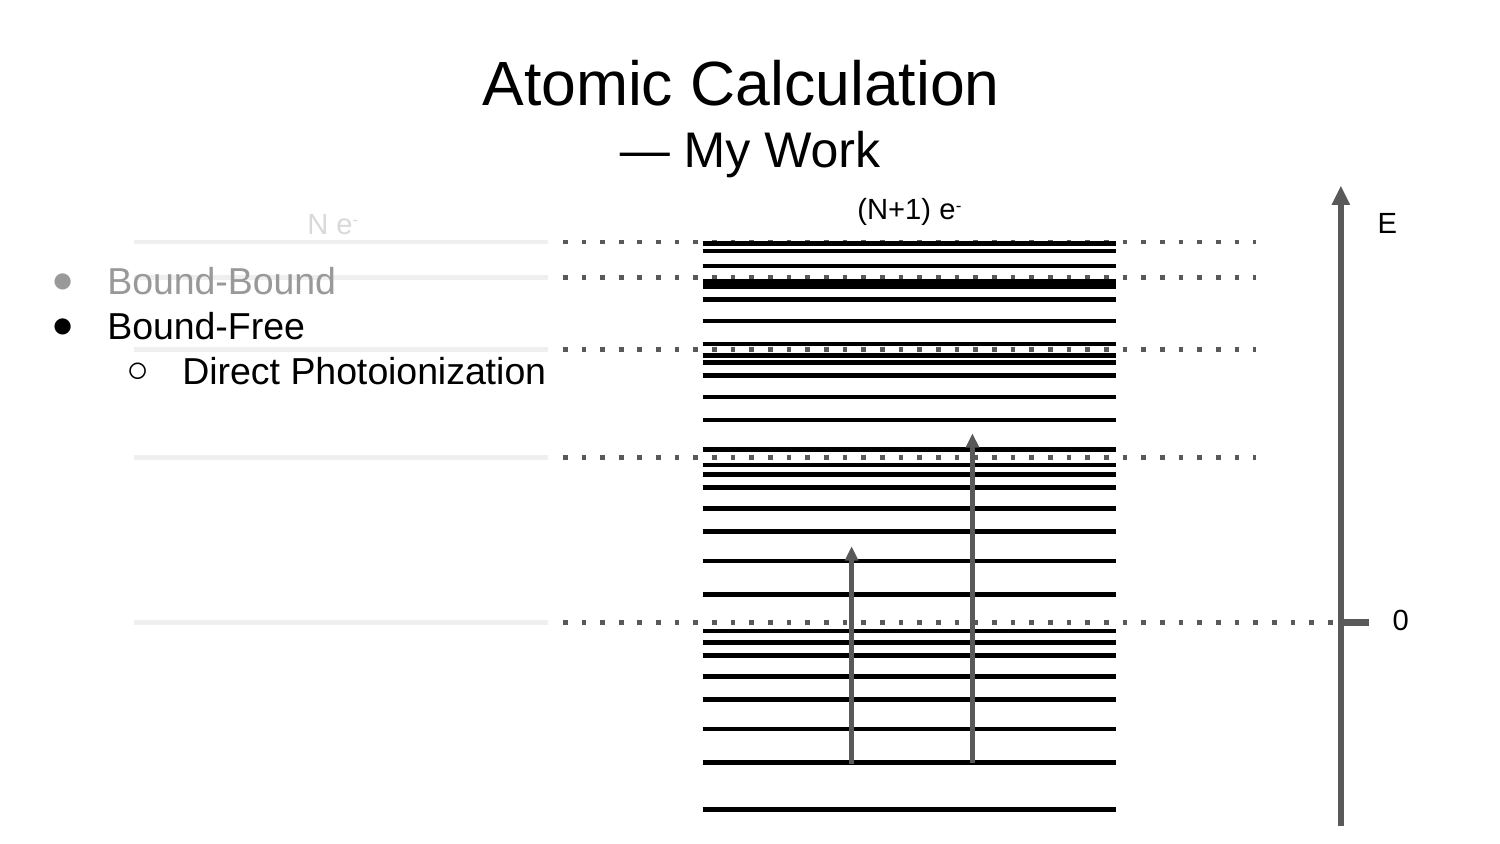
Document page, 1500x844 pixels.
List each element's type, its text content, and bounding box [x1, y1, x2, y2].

text_box Bound-Bound Bound-Free Direct Photoionization [17, 242, 598, 505]
text_box E [1362, 189, 1450, 262]
text_box (N+1) e- [819, 175, 1000, 240]
text_box 0 [1377, 586, 1465, 659]
text_box N e- [292, 251, 390, 257]
text_box Atomic Calculation — My Work [147, 28, 1353, 169]
text_box N e- [292, 189, 390, 241]
